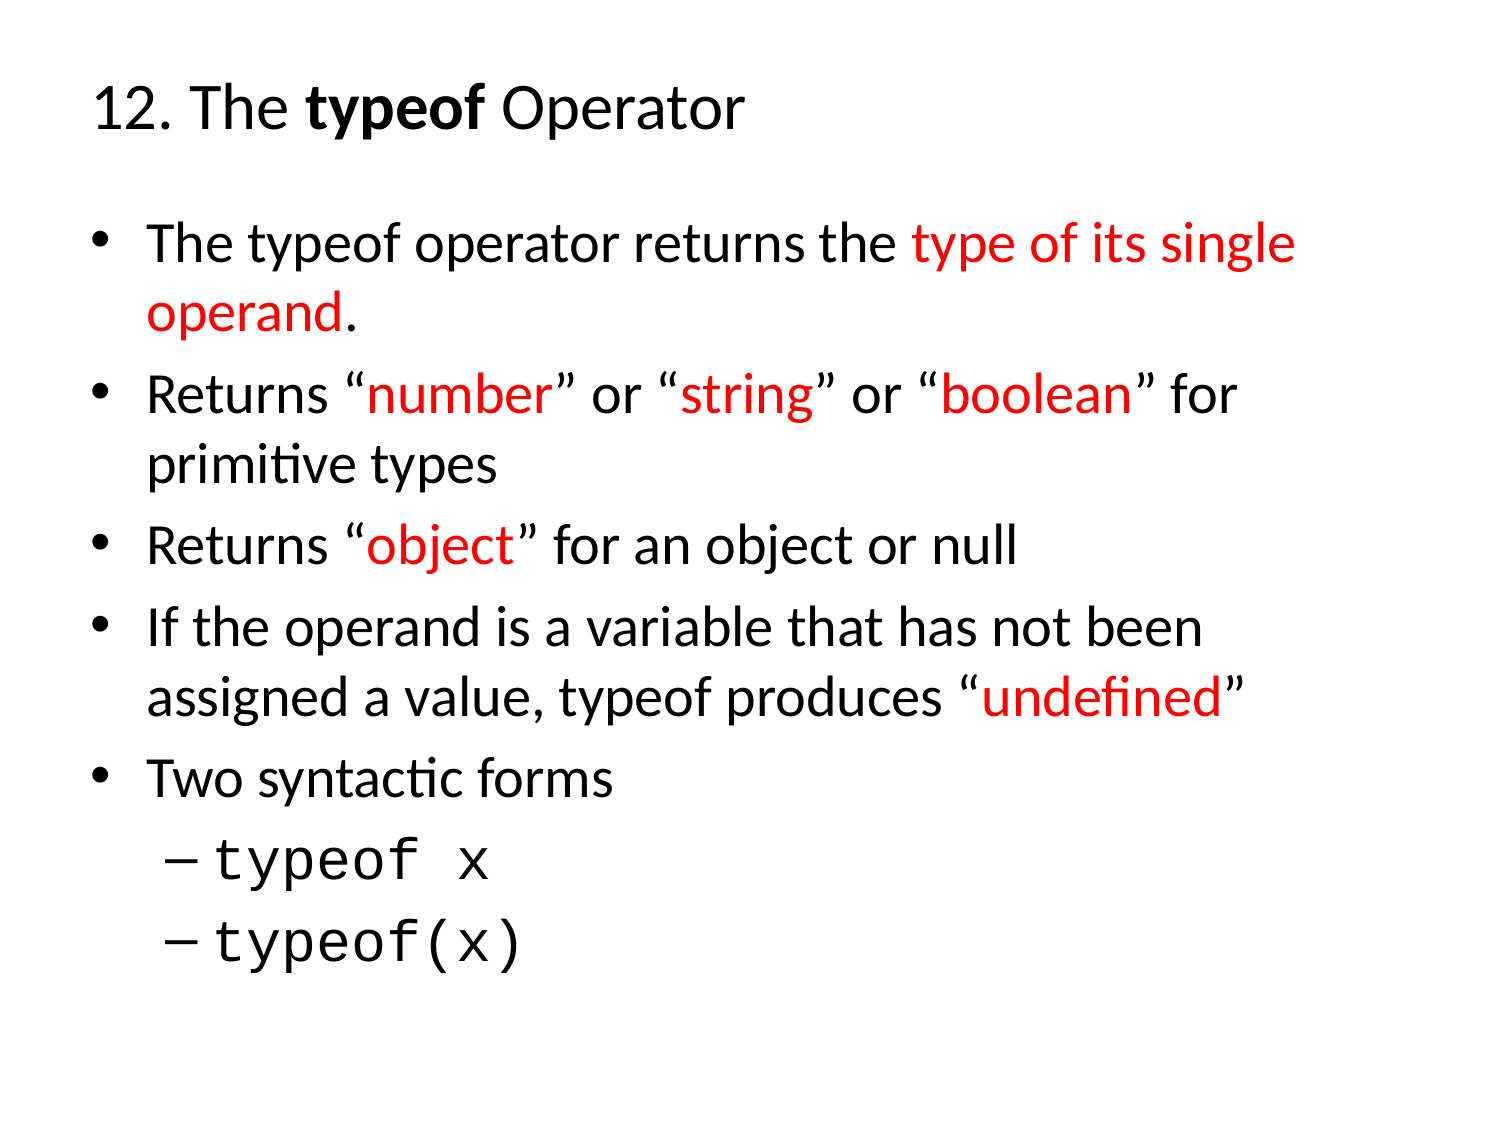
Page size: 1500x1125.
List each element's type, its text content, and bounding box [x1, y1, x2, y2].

list The typeof operator returns the type of its single operand. Returns “number” or “string” or “boolean” for primitive types Returns “object” for an object or null If the operand is a variable that has not been assigned a value, typeof produces “undefined” Two syntactic forms typeof x typeof(x) [75, 196, 1425, 1071]
title 12. The typeof Operator [75, 45, 1425, 161]
